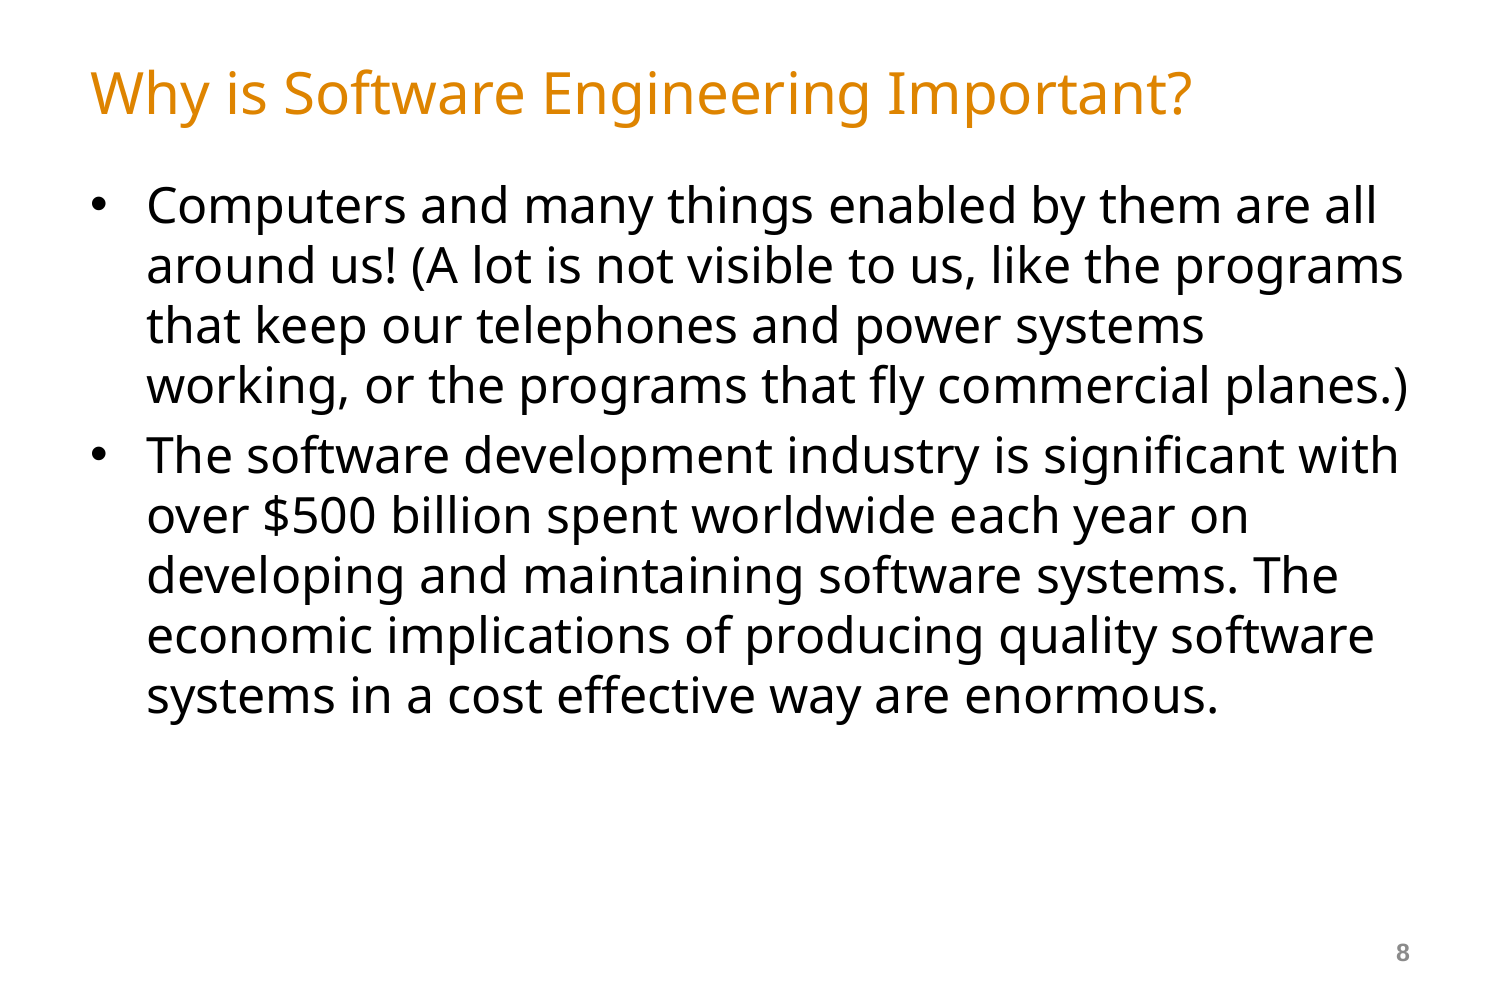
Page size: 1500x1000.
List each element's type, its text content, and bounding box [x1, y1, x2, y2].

list Computers and many things enabled by them are all around us! (A lot is not visible to us, like the programs that keep our telephones and power systems working, or the programs that fly commercial planes.) The software development industry is significant with over $500 billion spent worldwide each year on developing and maintaining software systems. The economic implications of producing quality software systems in a cost effective way are enormous. [75, 165, 1425, 894]
slide_number 8 [1074, 926, 1425, 981]
title Why is Software Engineering Important? [75, 40, 1425, 142]
